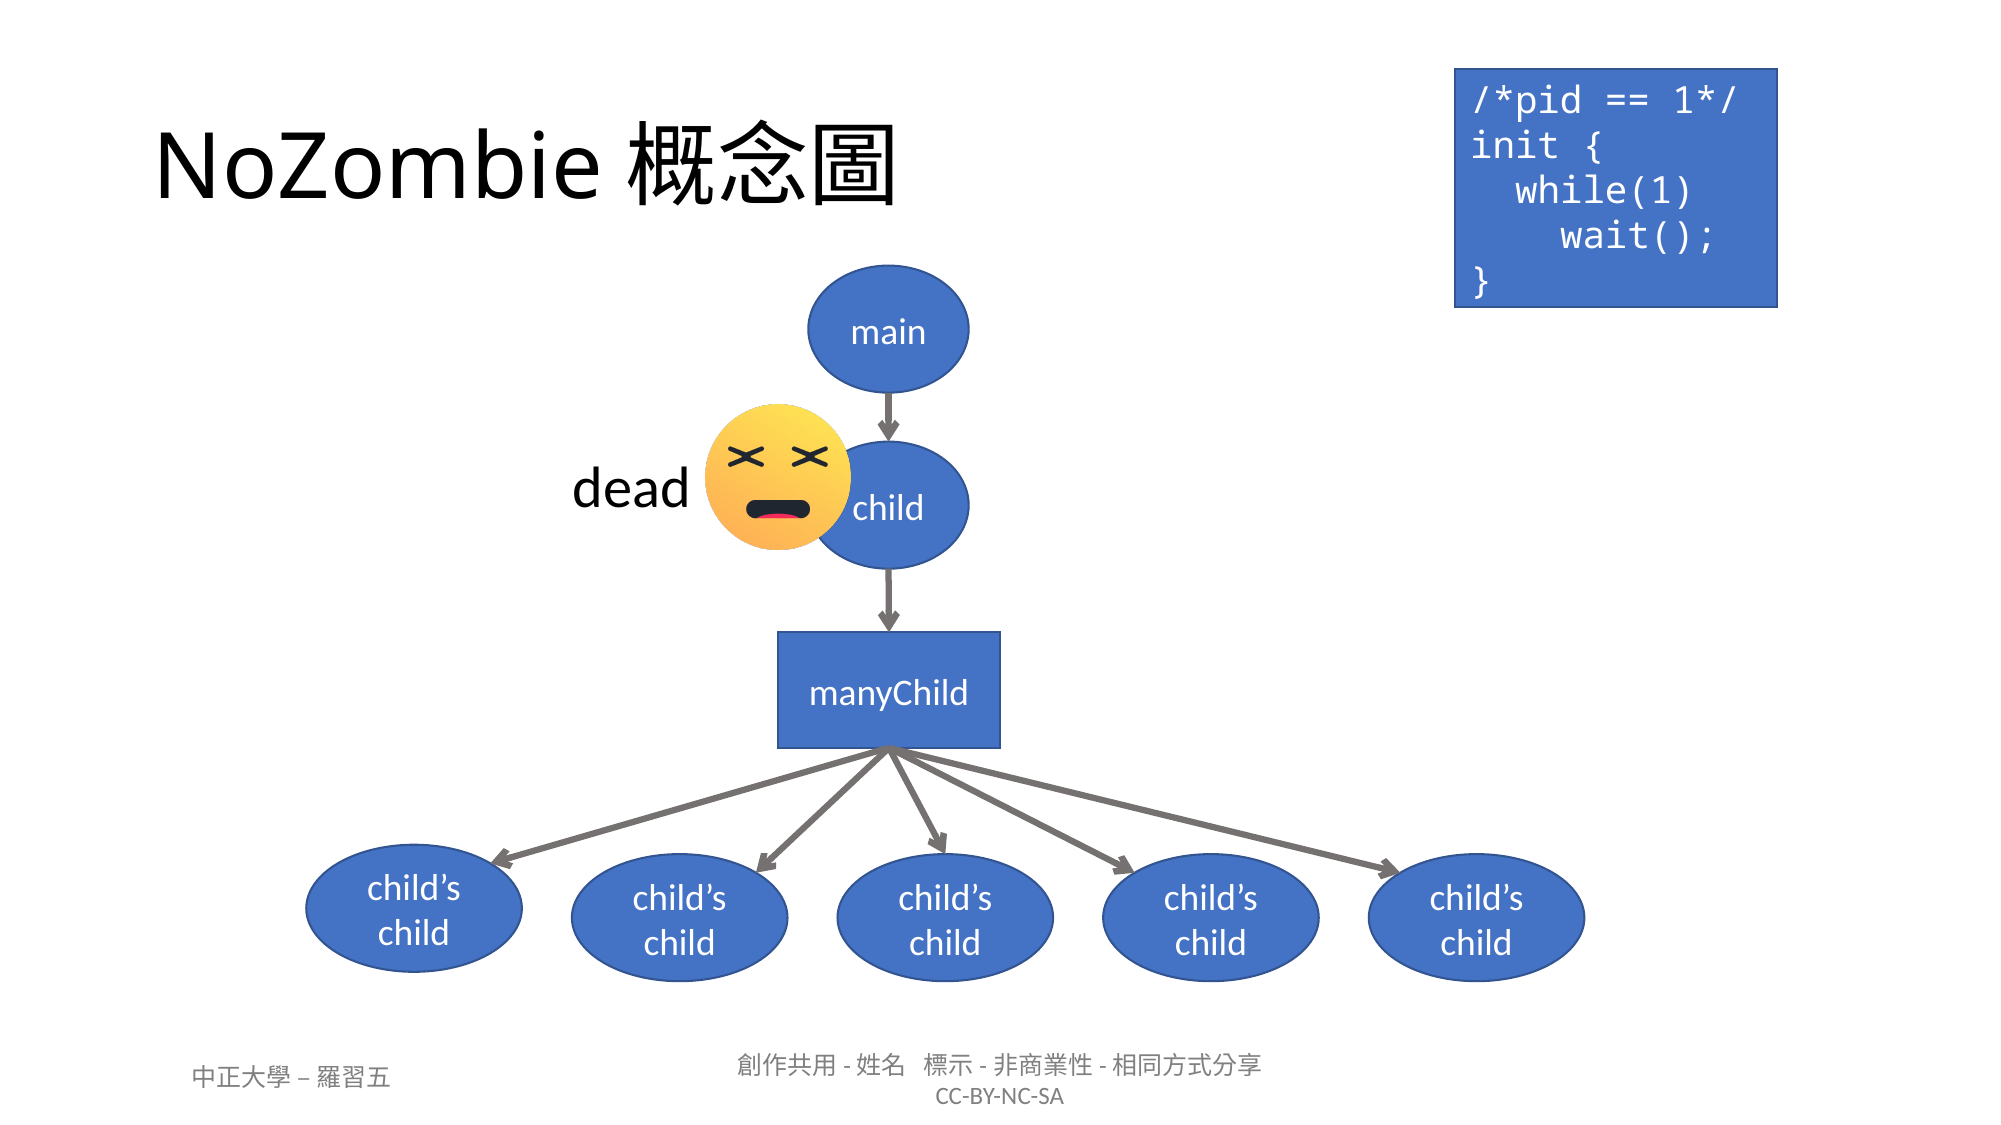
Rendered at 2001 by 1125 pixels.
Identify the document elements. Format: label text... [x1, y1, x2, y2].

title NoZombie概念圖 [137, 59, 1863, 278]
text_box child’s child [305, 843, 523, 973]
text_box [490, 747, 755, 864]
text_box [755, 747, 888, 873]
text_box manyChild [777, 631, 1001, 747]
text_box child’s child [836, 873, 1055, 983]
text_box child’s child [570, 864, 789, 983]
text_box child [830, 440, 970, 570]
text_box child’s child [1102, 873, 1320, 983]
picture [705, 404, 851, 550]
text_box /*pid == 1*/ init { while(1) wait(); } [1454, 68, 1778, 308]
text_box dead [449, 441, 705, 527]
text_box child’s child [1367, 853, 1586, 983]
text_box main [807, 264, 970, 394]
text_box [889, 747, 1401, 873]
